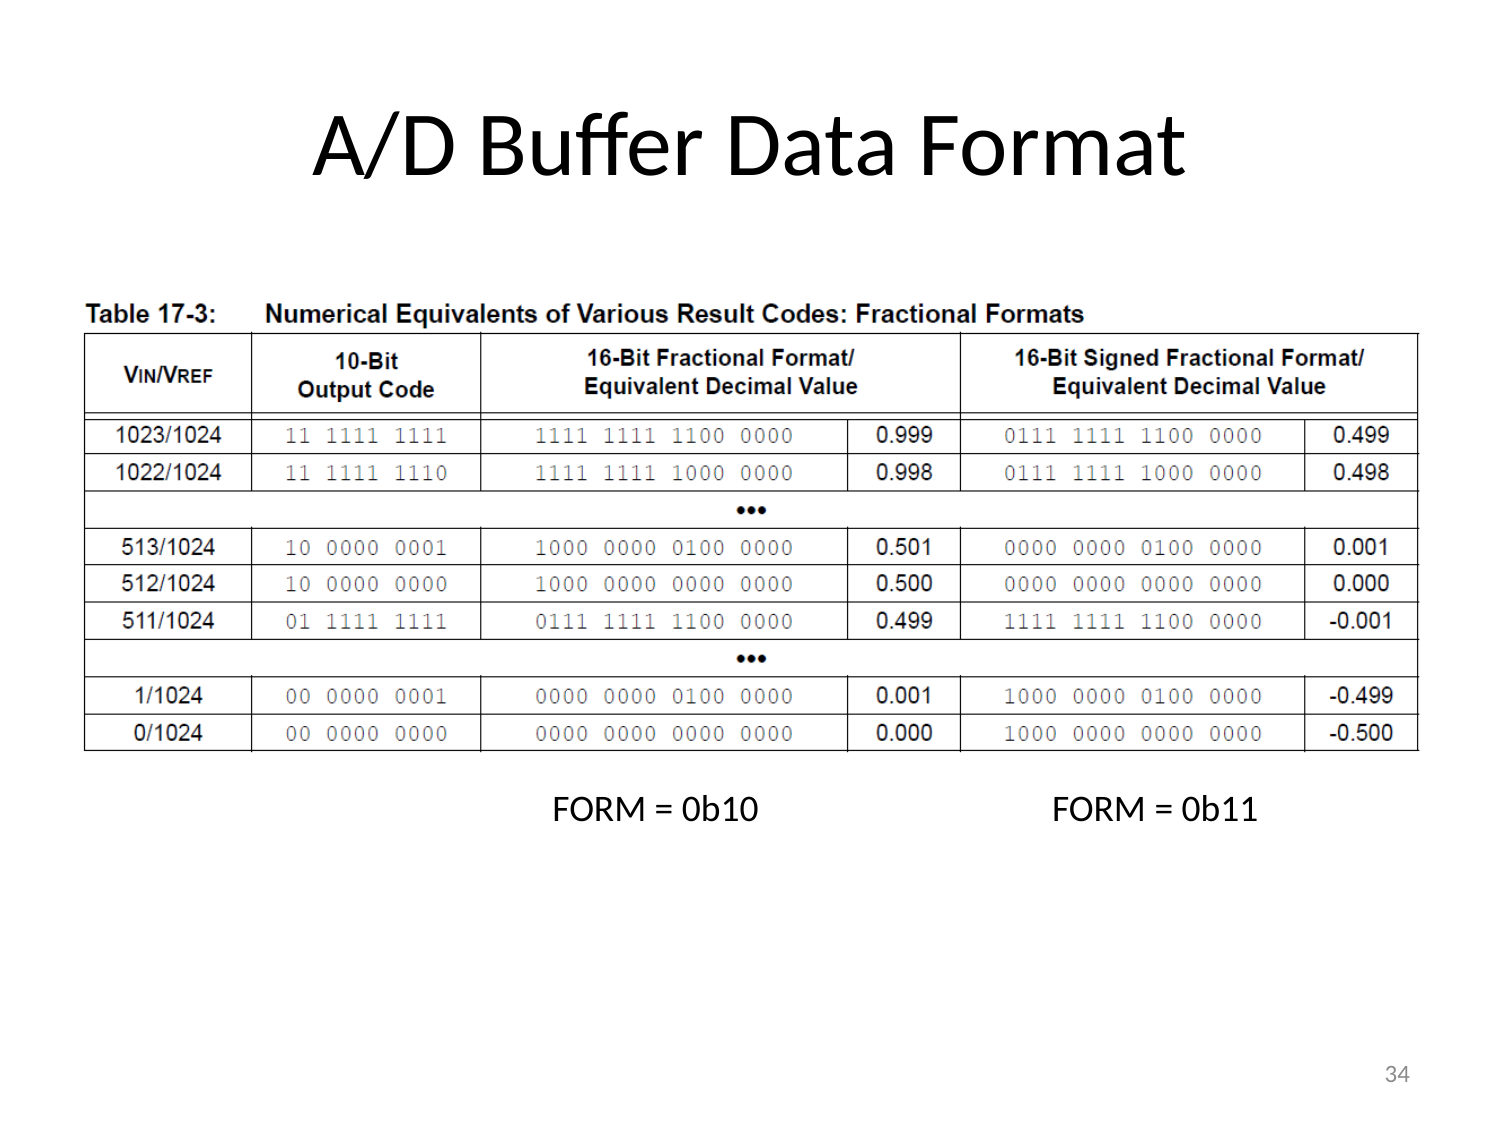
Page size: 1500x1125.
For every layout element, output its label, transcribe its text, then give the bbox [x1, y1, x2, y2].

text_box FORM = 0b10 [537, 776, 838, 837]
text_box FORM = 0b11 [1037, 776, 1338, 837]
title A/D Buffer Data Format [75, 45, 1425, 233]
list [74, 299, 1426, 759]
slide_number 34 [1074, 1042, 1425, 1103]
